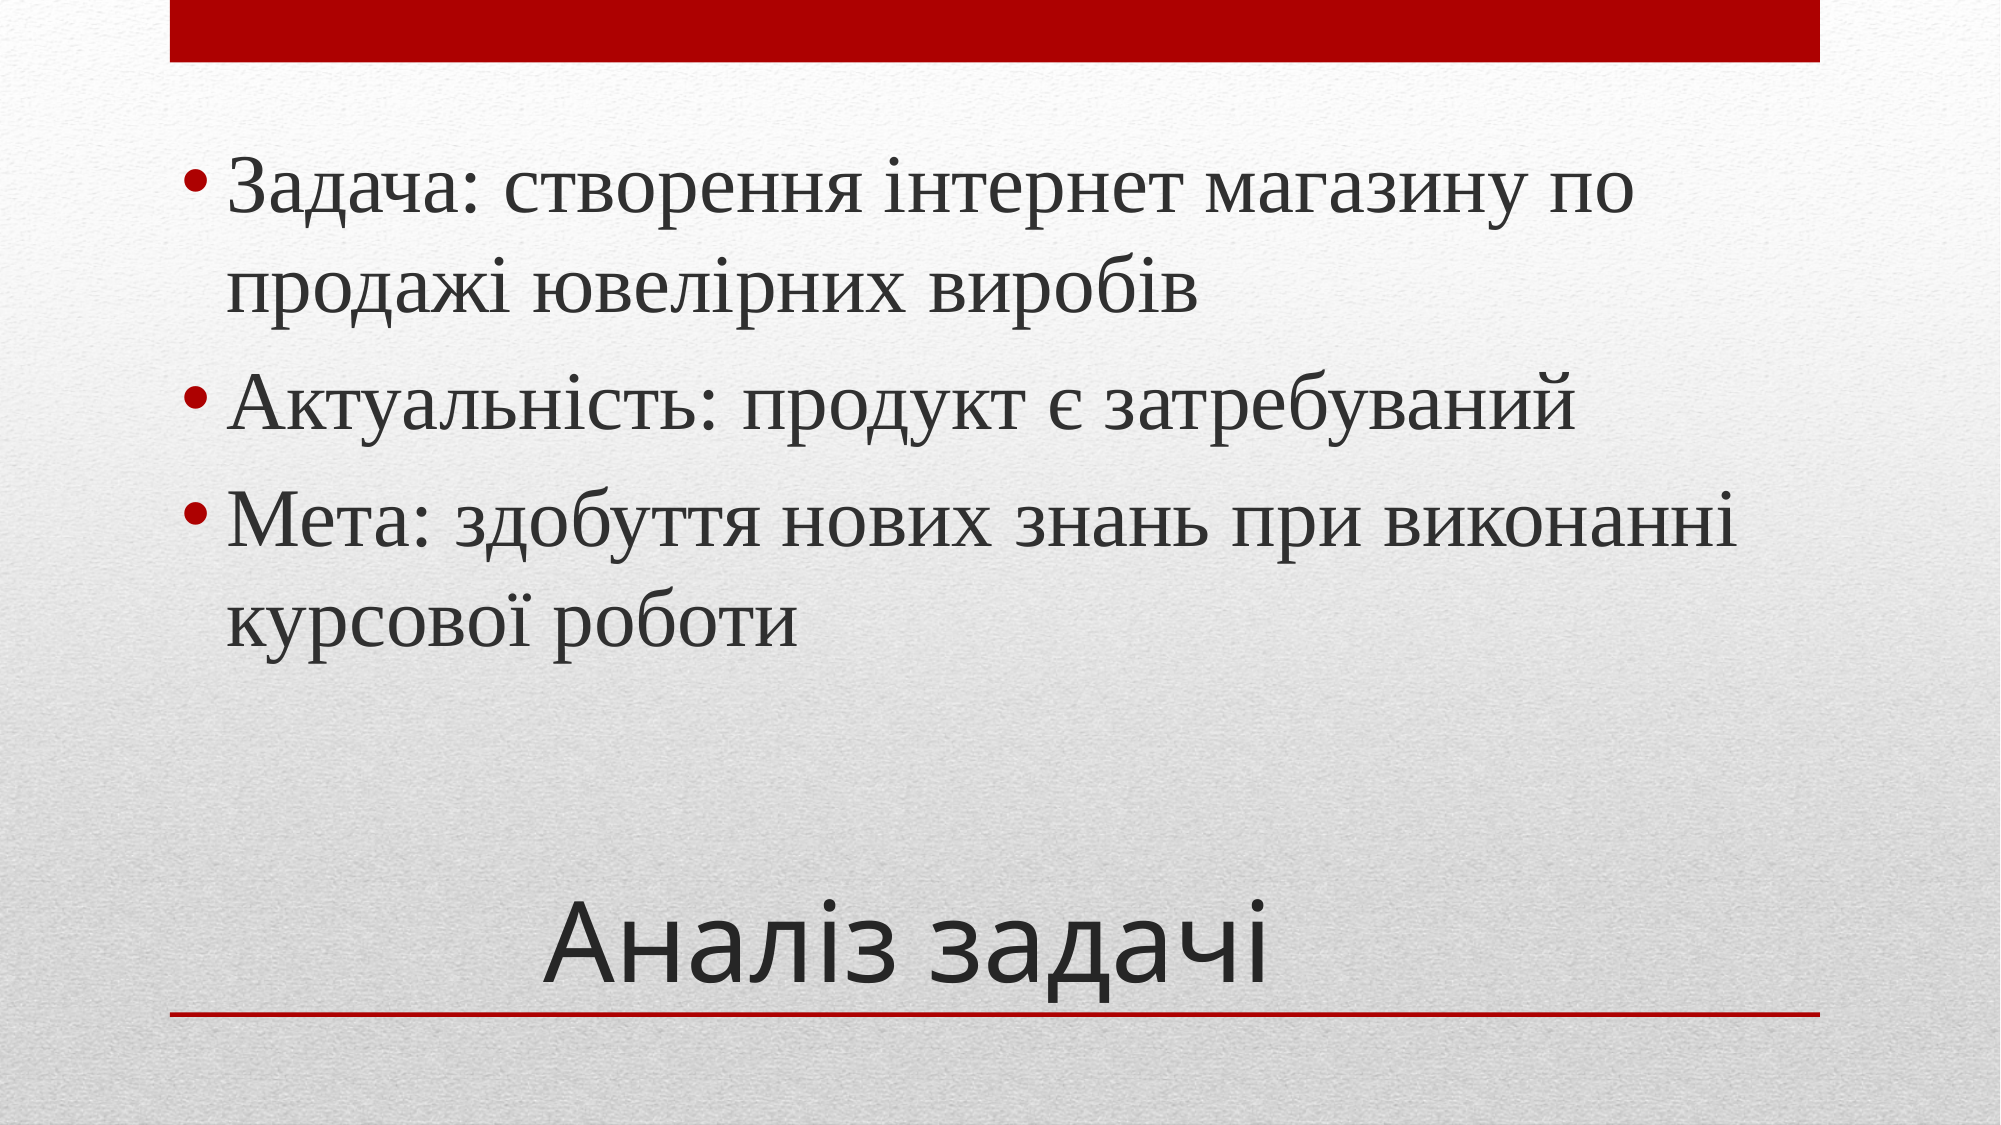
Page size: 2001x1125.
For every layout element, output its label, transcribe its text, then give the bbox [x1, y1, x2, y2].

list Задача: створення інтернет магазину по продажі ювелірних виробів Актуальність: продукт є затребуваний Мета: здобуття нових знань при виконанні курсової роботи [166, 112, 1817, 750]
title Аналіз задачі [166, 750, 1650, 1013]
